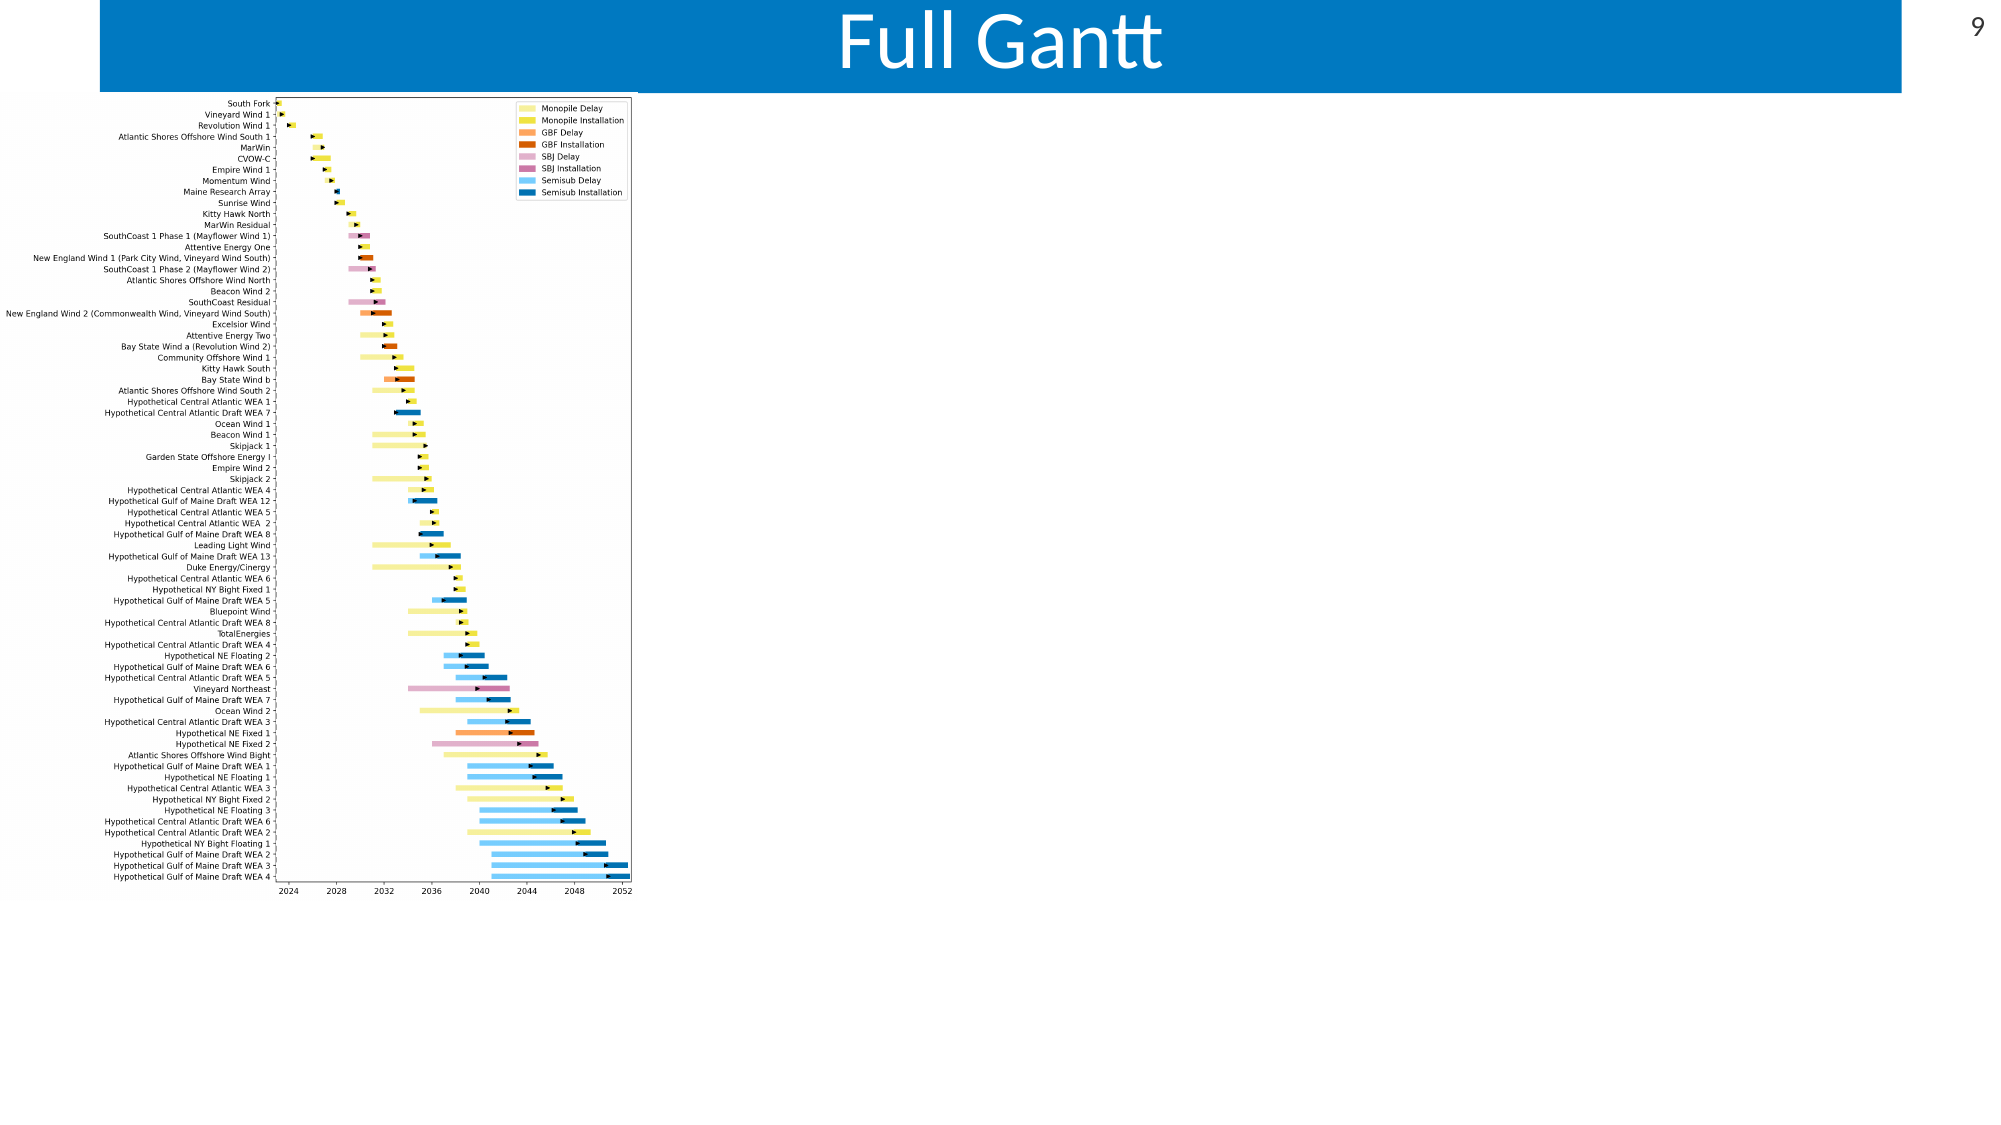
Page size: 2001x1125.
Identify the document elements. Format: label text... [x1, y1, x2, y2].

picture [0, 92, 638, 901]
title Full Gantt [99, 0, 1902, 94]
